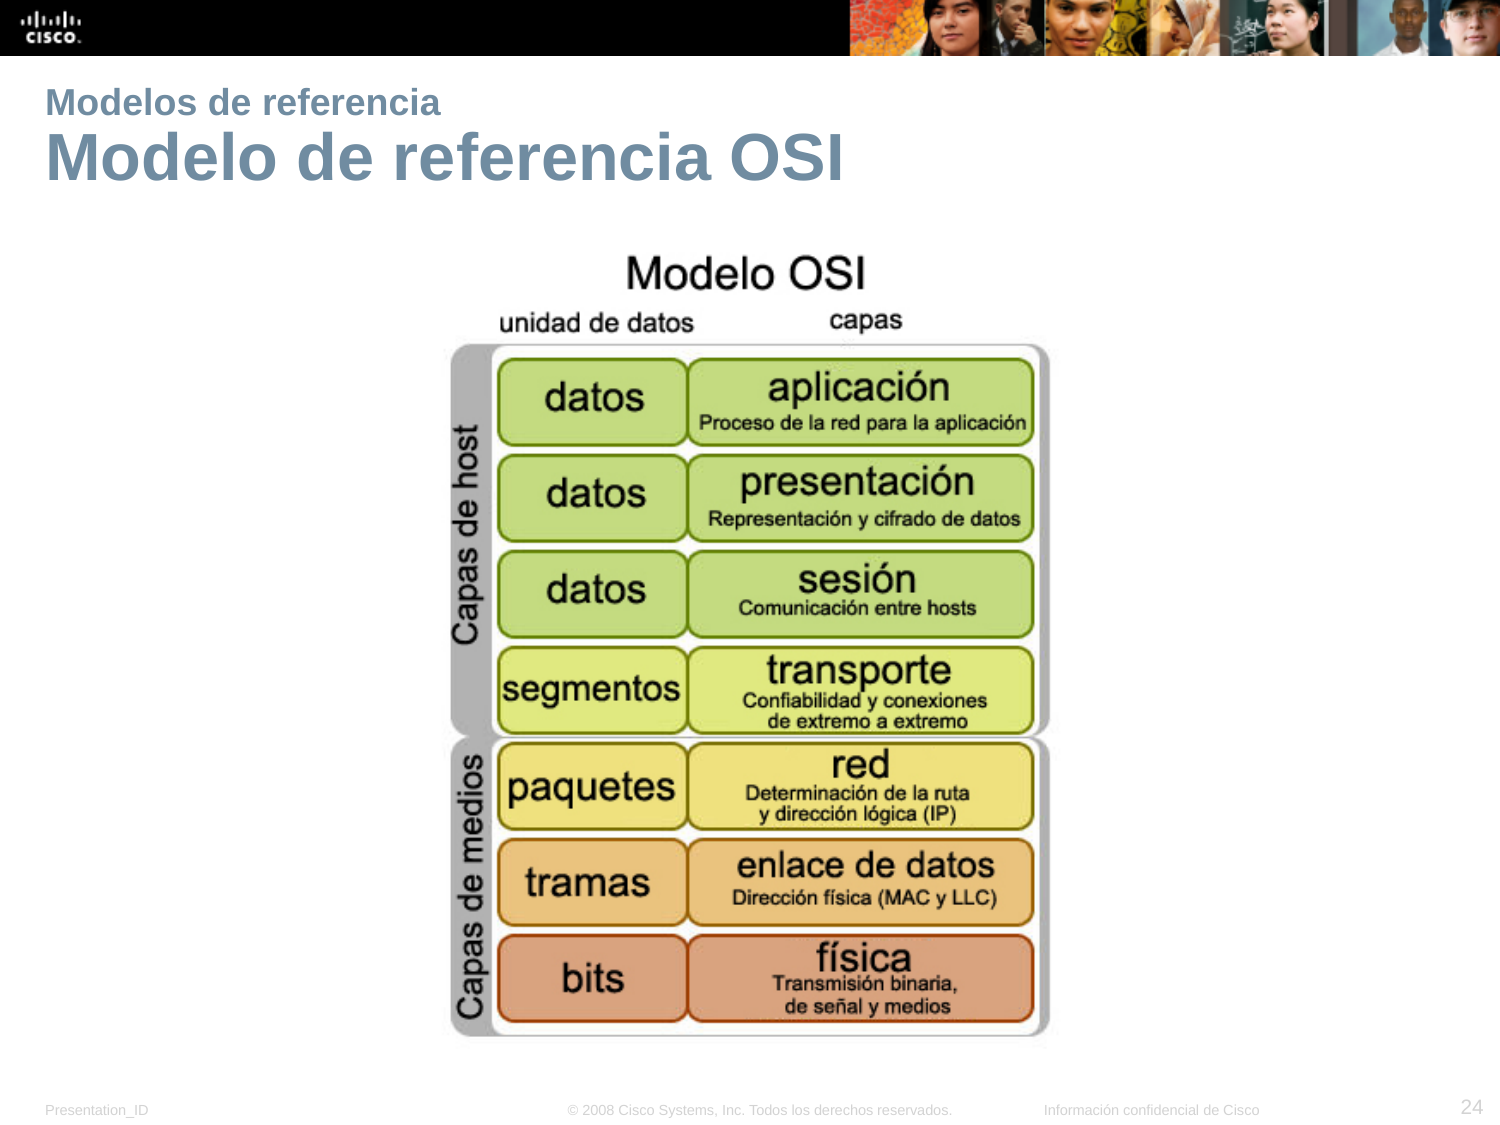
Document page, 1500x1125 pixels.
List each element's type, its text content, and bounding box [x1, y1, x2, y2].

title Modelos de referencia Modelo de referencia OSI [31, 64, 1471, 203]
picture [0, 0, 1500, 56]
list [415, 226, 1088, 1061]
